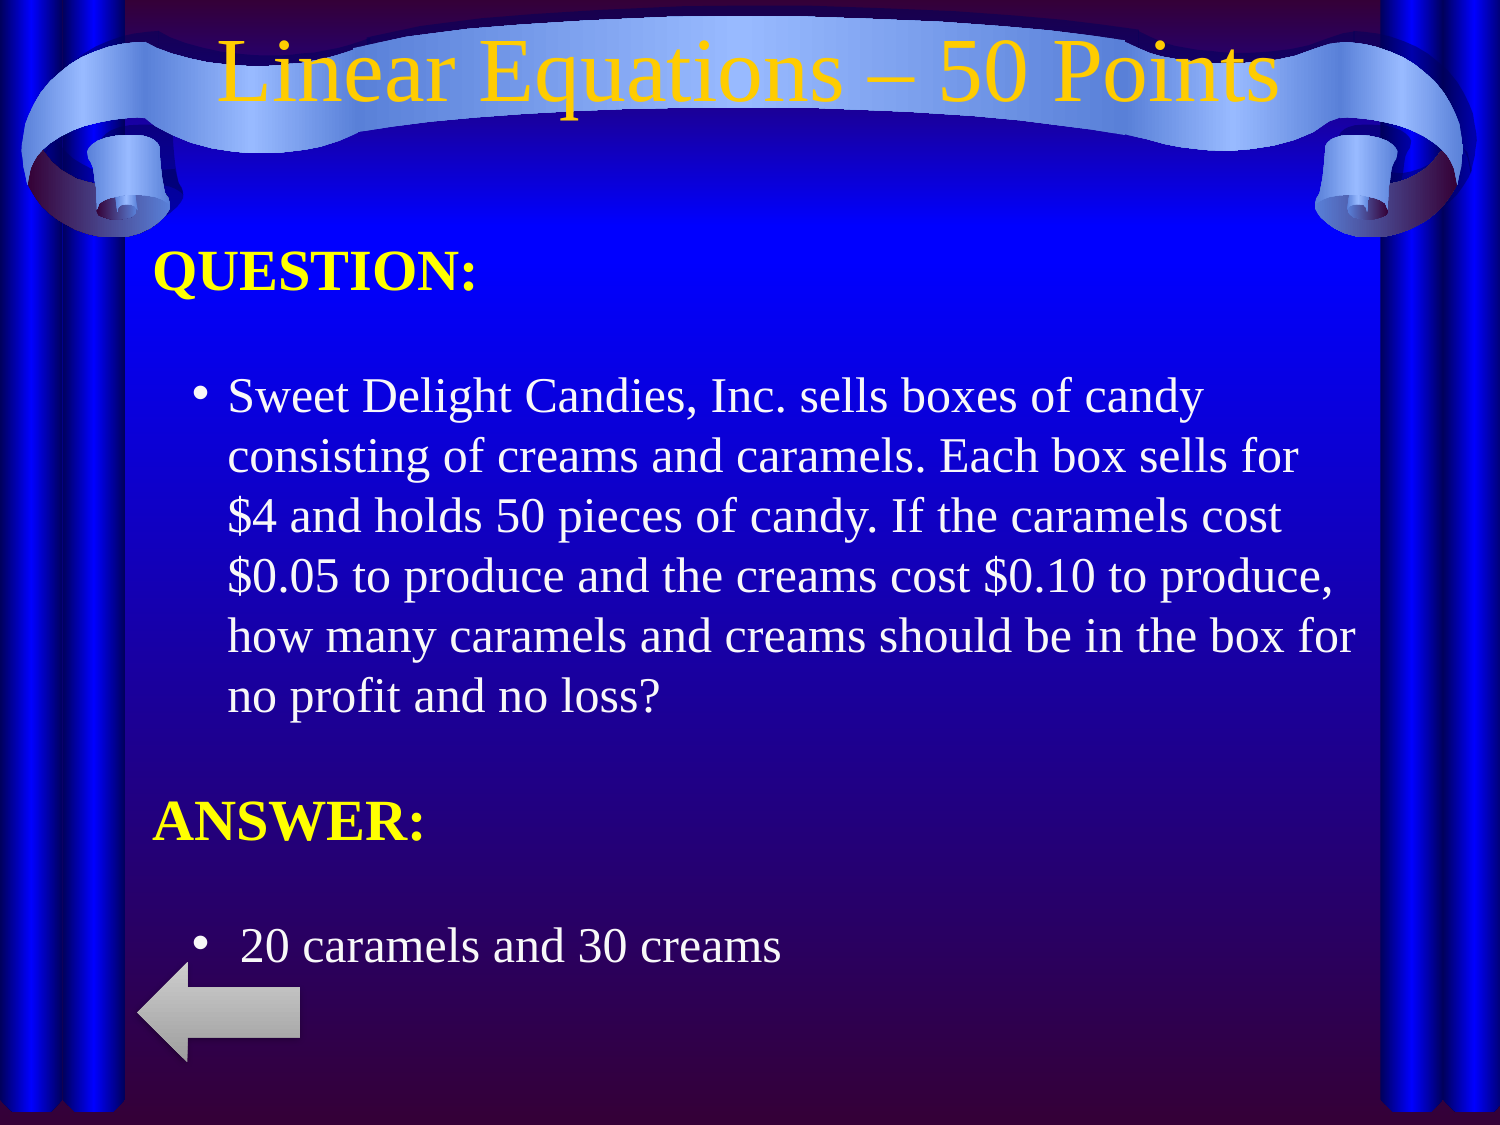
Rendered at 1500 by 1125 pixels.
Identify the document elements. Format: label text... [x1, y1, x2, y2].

text_box [137, 980, 300, 1063]
text_box QUESTION: Sweet Delight Candies, Inc. sells boxes of candy consisting of creams and caramels. Each box sells for $4 and holds 50 pieces of candy. If the caramels cost $0.05 to produce and the creams cost $0.10 to produce, how many caramels and creams should be in the box for no profit and no loss? ANSWER: 20 caramels and 30 creams [137, 224, 1375, 980]
title Linear Equations – 50 Points [75, 0, 1425, 130]
